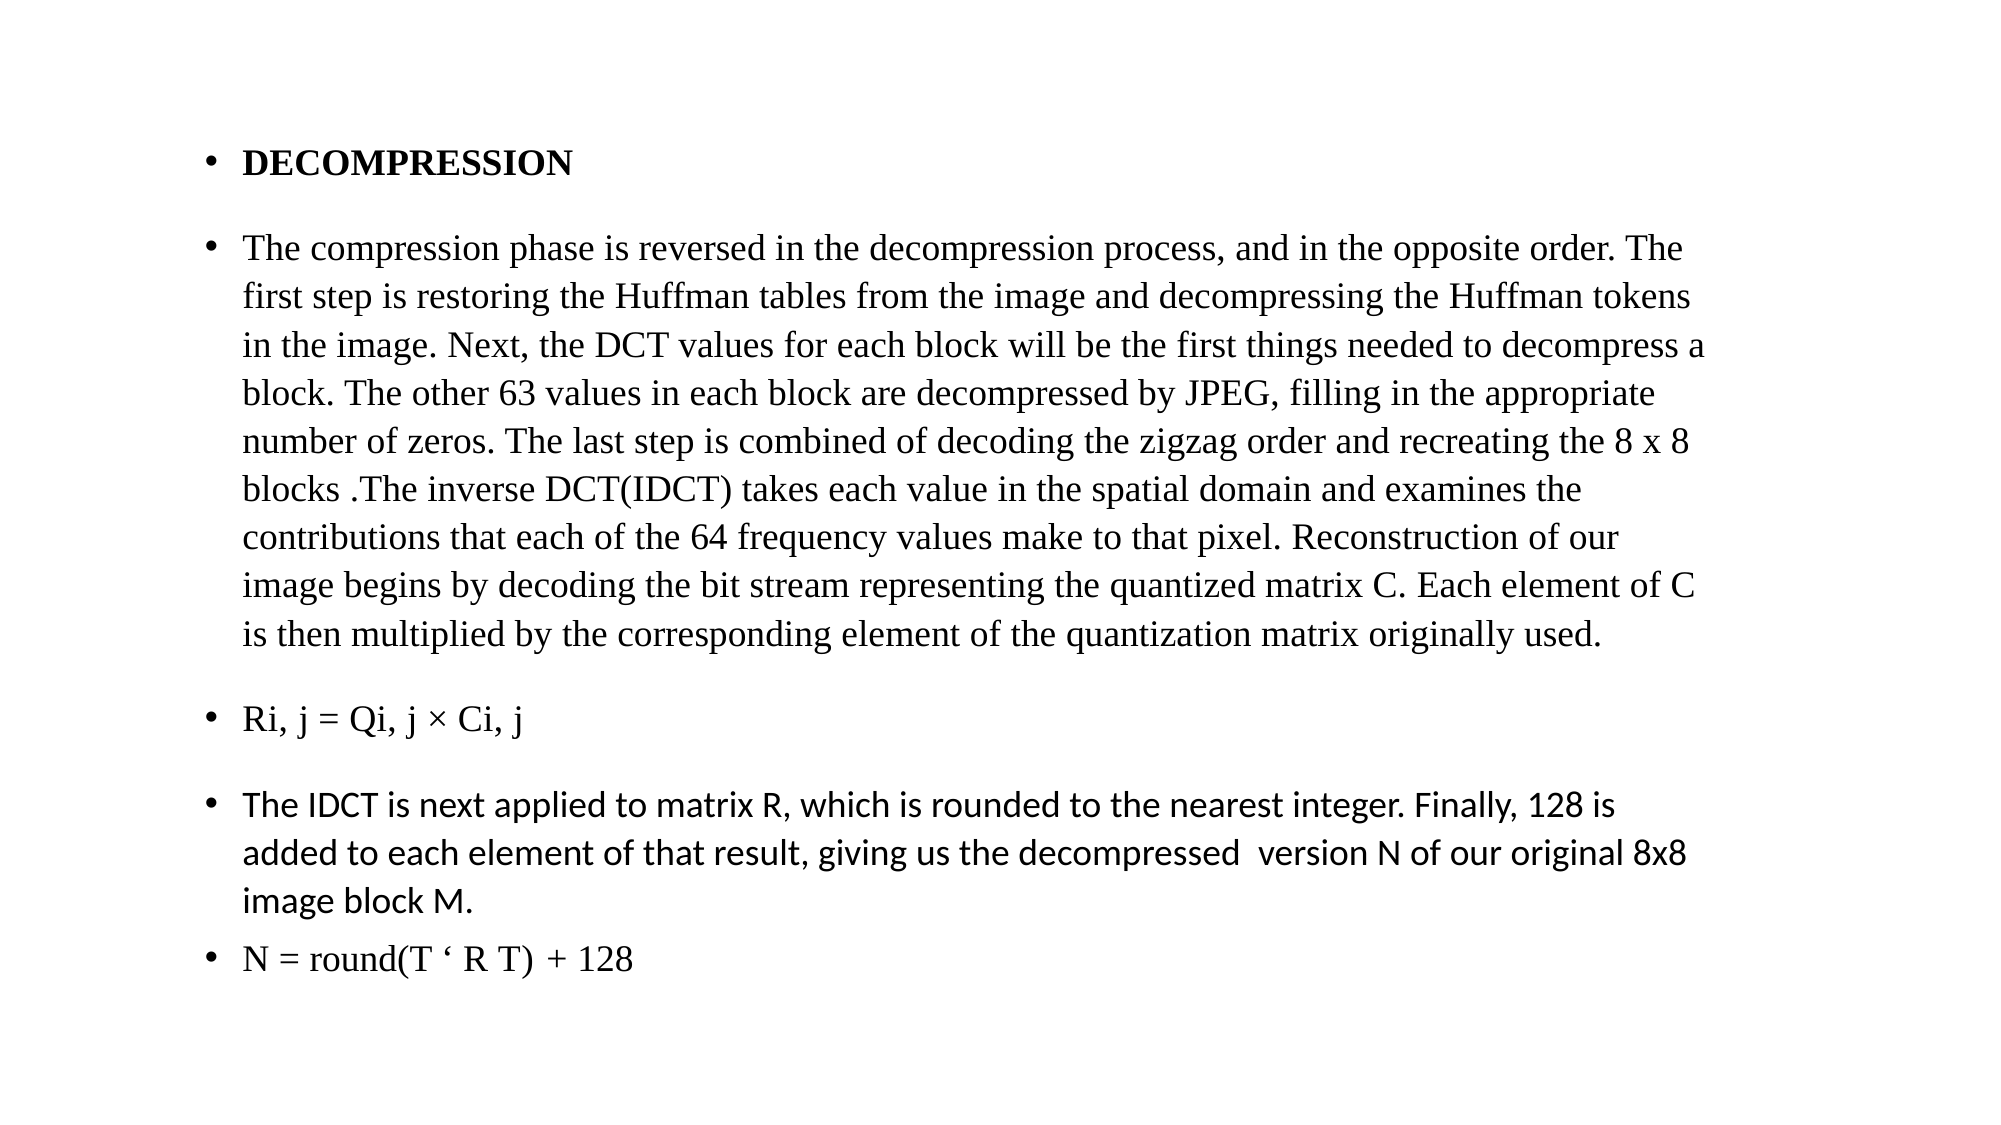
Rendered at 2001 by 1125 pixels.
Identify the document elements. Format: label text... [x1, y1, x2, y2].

list DECOMPRESSION The compression phase is reversed in the decompression process, and in the opposite order. The first step is restoring the Huffman tables from the image and decompressing the Huffman tokens in the image. Next, the DCT values for each block will be the first things needed to decompress a block. The other 63 values in each block are decompressed by JPEG, filling in the appropriate number of zeros. The last step is combined of decoding the zigzag order and recreating the 8 x 8 blocks .The inverse DCT(IDCT) takes each value in the spatial domain and examines the contributions that each of the 64 frequency values make to that pixel. Reconstruction of our image begins by decoding the bit stream representing the quantized matrix C. Each element of C is then multiplied by the corresponding element of the quantization matrix originally used. Ri, j = Qi, j × Ci, j The IDCT is next applied to matrix R, which is rounded to the nearest integer. Finally, 128 is added to each element of that result, giving us the decompressed version N of our original 8x8 image block M. N = round(T ‘ R T) + 128 [189, 127, 1734, 993]
